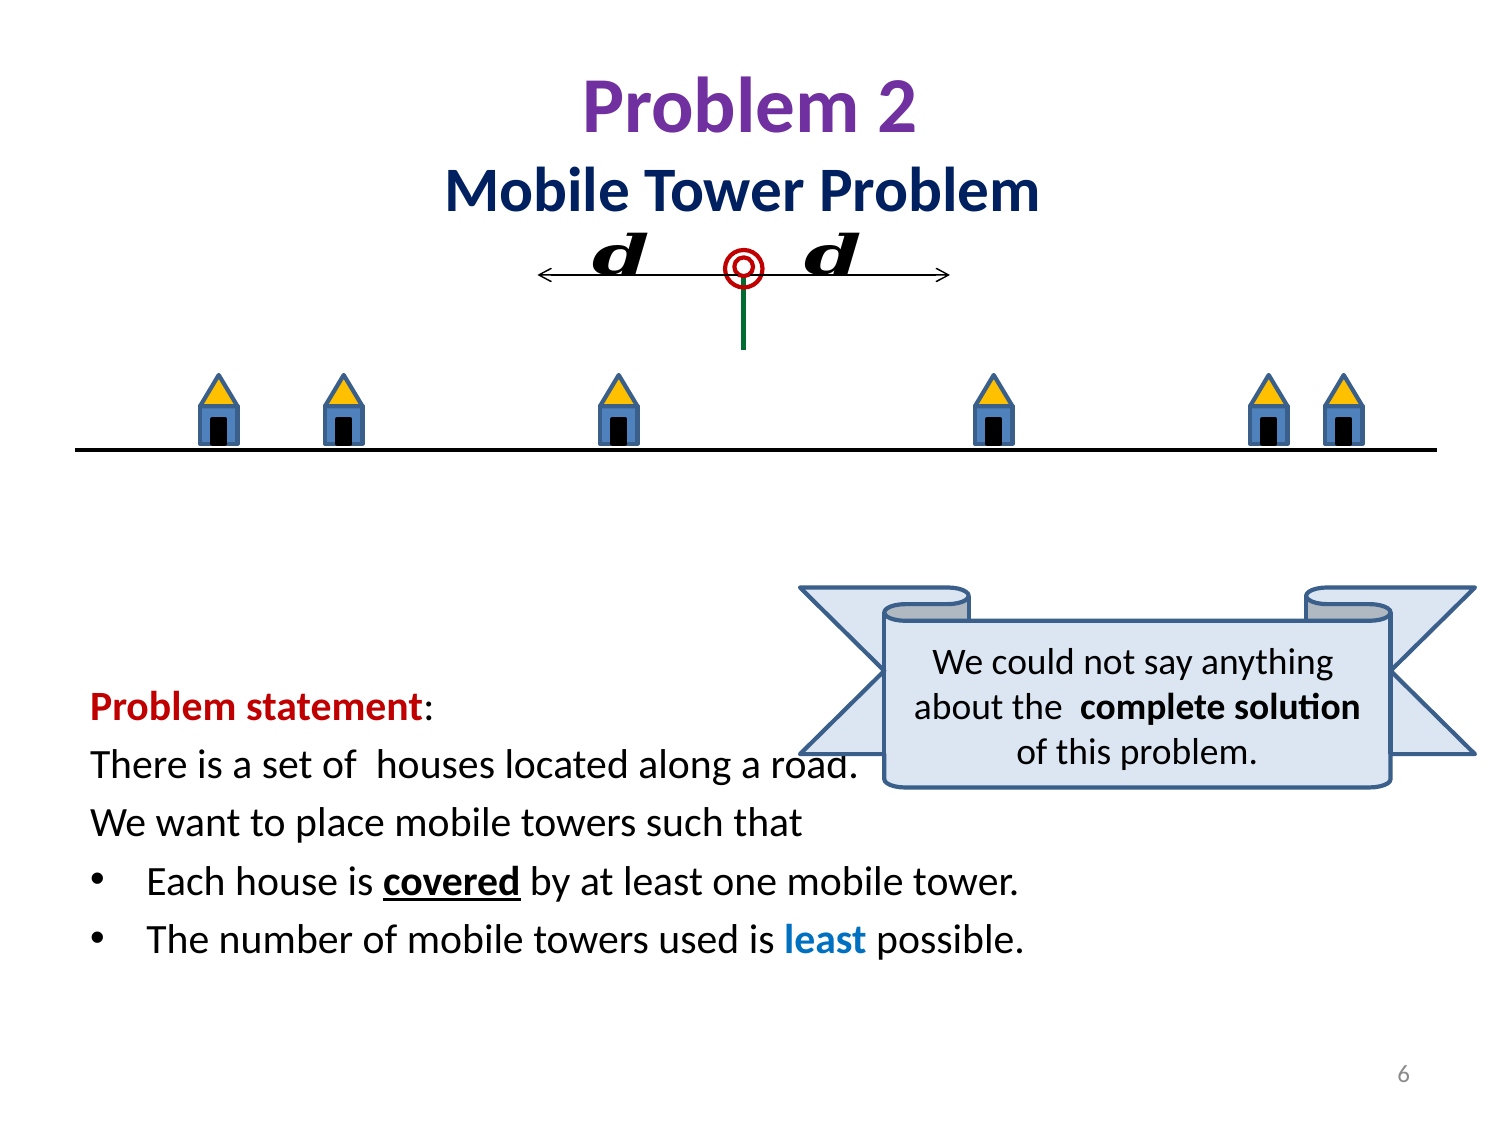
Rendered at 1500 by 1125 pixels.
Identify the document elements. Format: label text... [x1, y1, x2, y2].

text_box We could not say anything about the complete solution of this problem. [798, 585, 1477, 790]
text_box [537, 226, 739, 288]
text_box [199, 374, 1363, 444]
slide_number 6 [1074, 1042, 1425, 1103]
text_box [750, 226, 951, 288]
title Problem 2 Mobile Tower Problem [75, 45, 1425, 233]
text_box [724, 287, 763, 351]
